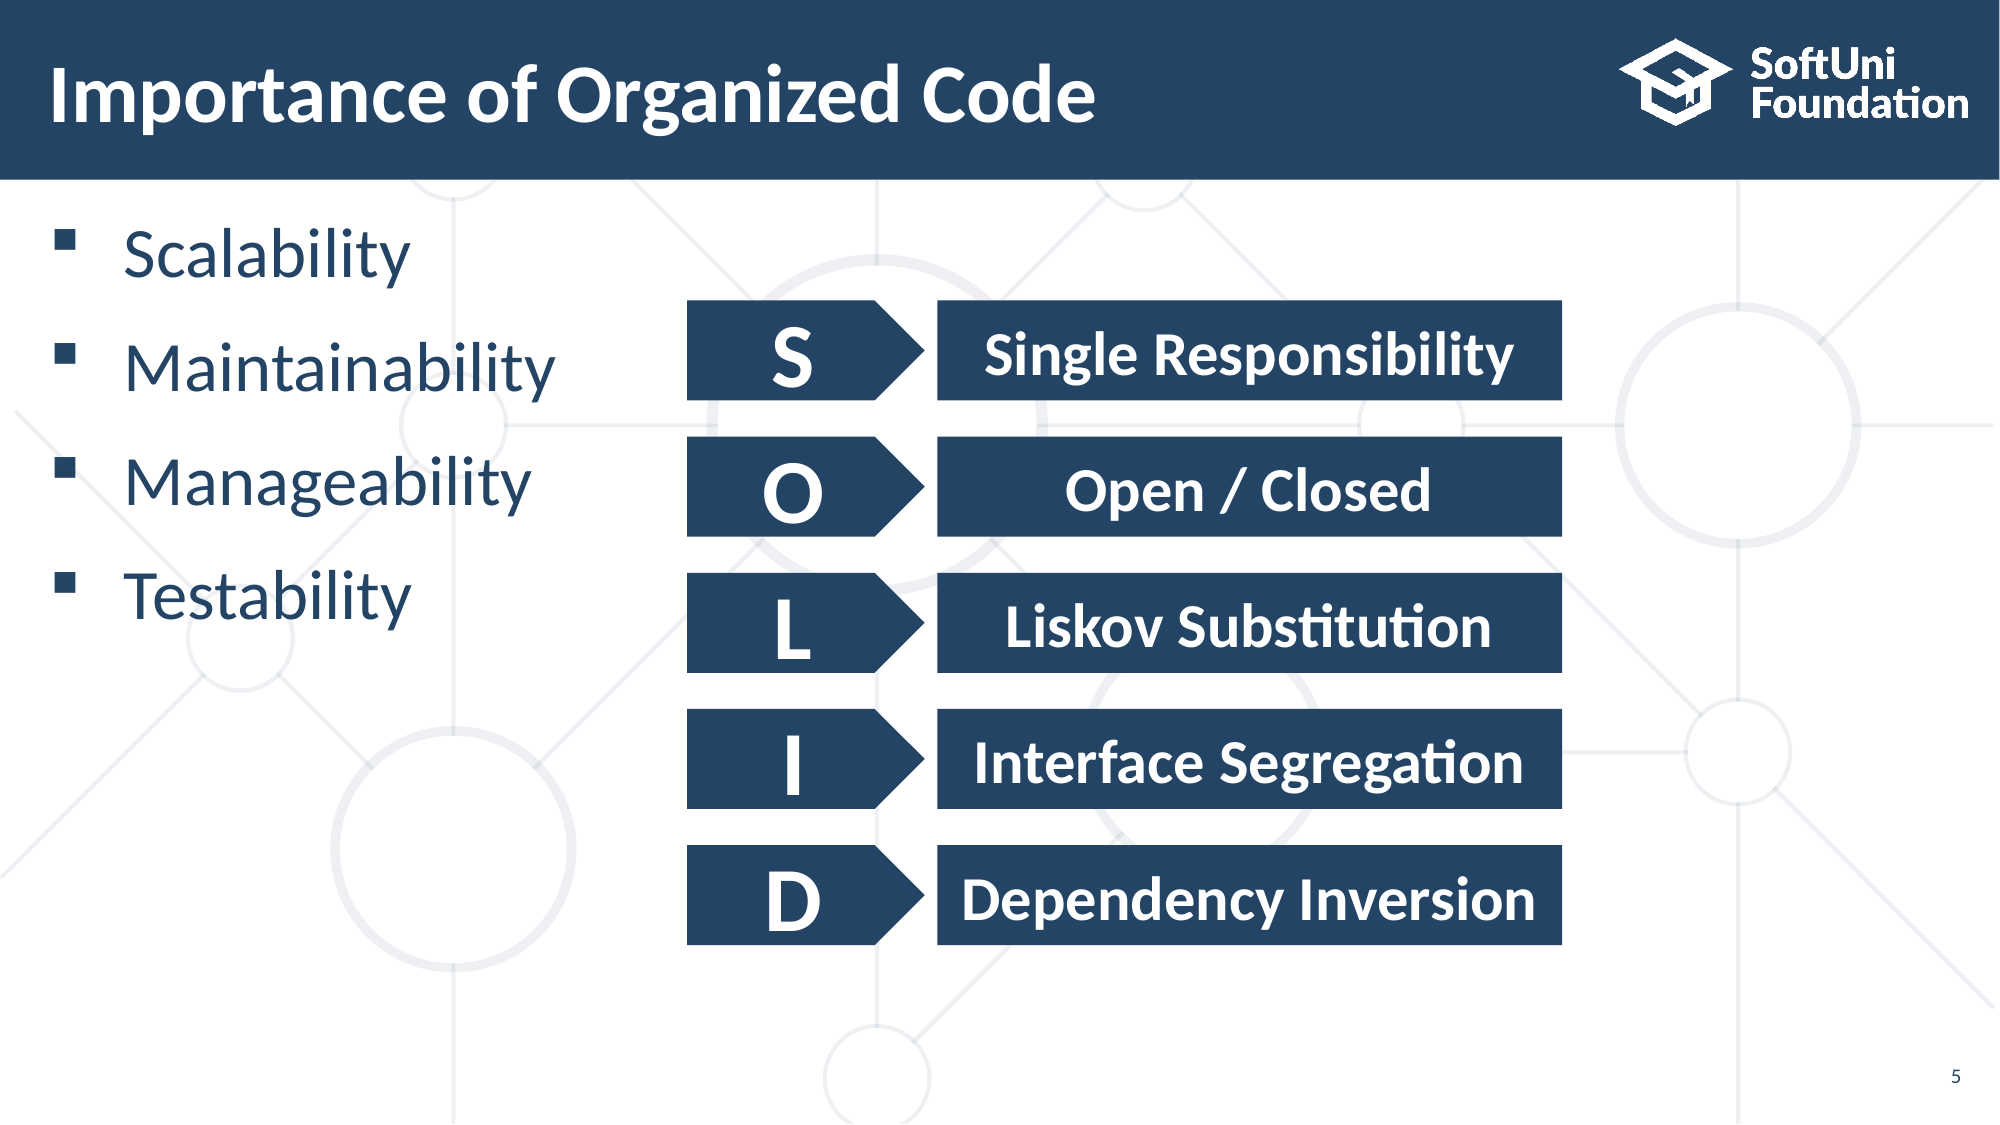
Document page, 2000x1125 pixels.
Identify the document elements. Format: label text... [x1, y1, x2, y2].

title Importance of Organized Code [31, 16, 1591, 162]
picture [1618, 38, 1968, 126]
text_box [686, 300, 1563, 946]
list Scalability Maintainability Manageability Testability [31, 196, 1970, 1050]
slide_number 5 [1896, 1049, 1968, 1101]
